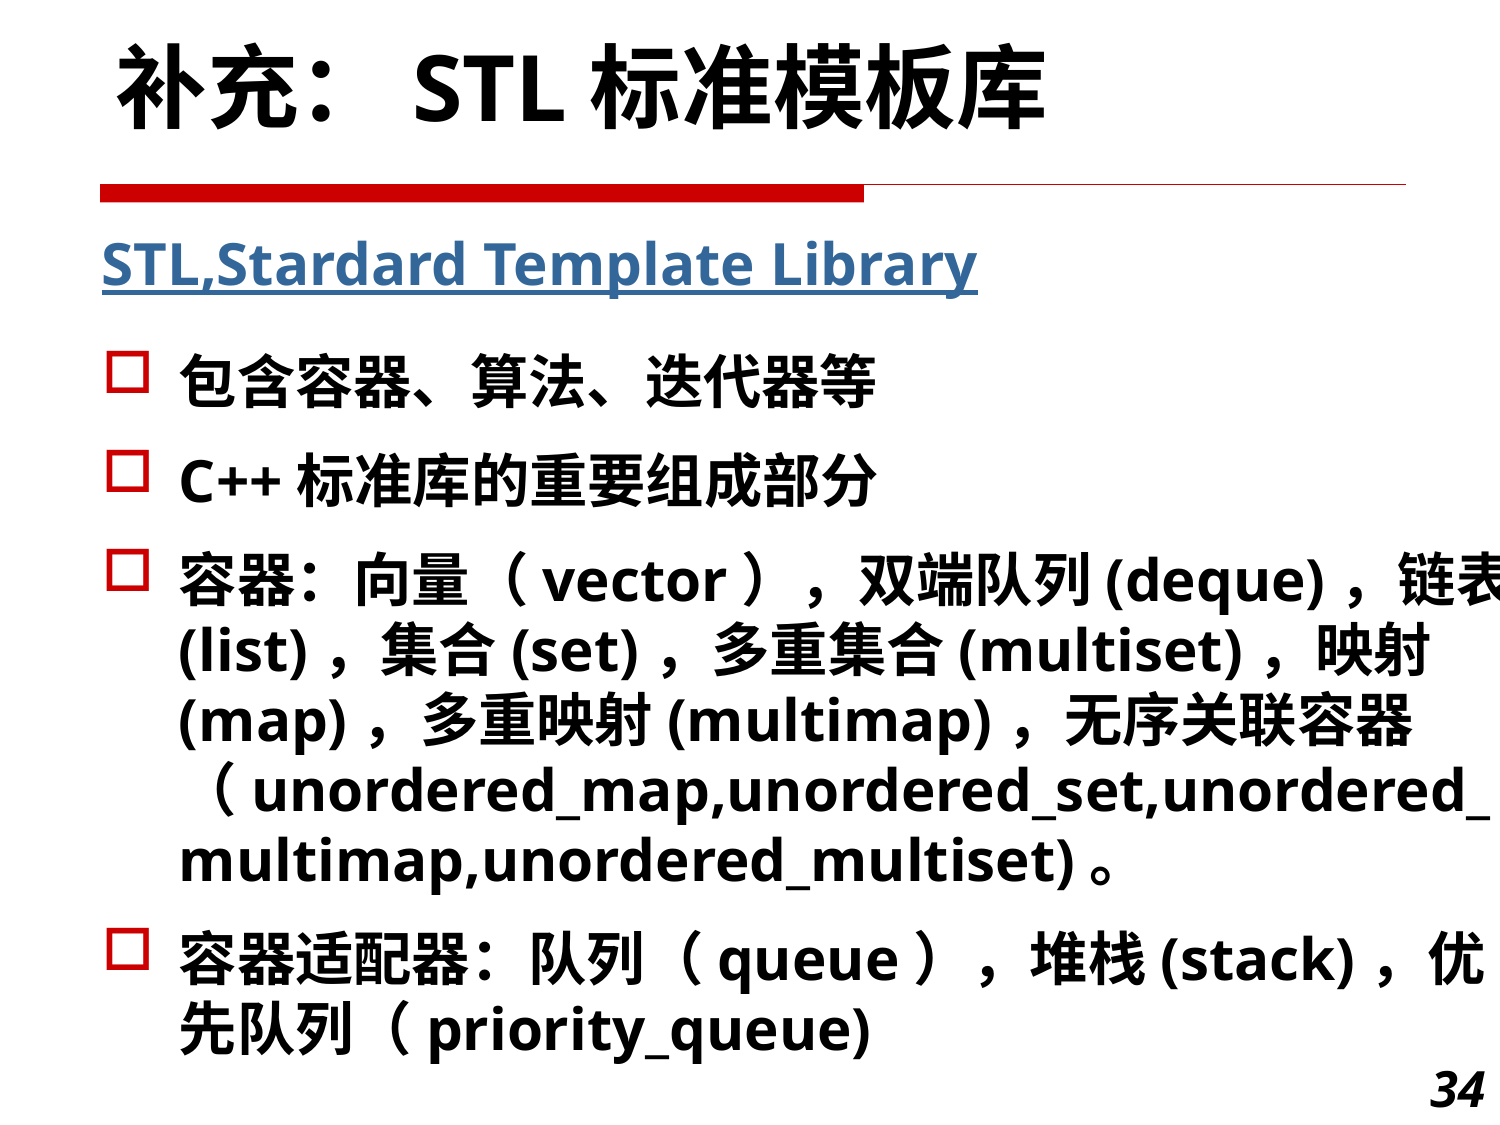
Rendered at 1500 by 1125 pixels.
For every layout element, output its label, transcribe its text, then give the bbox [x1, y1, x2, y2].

text_box STL,Stardard Template Library [86, 219, 1387, 314]
text_box 34 [1400, 1049, 1500, 1125]
title 补充：STL标准模板库 [100, 34, 1500, 147]
list 包含容器、算法、迭代器等 C++标准库的重要组成部分 容器：向量（vector），双端队列(deque)，链表(list)，集合(set)，多重集合(multiset)，映射(map)，多重映射(multimap)，无序关联容器（unordered_map,unordered_set,unordered_multimap,unordered_multiset)。 容器适配器：队列（queue），堆栈(stack)，优先队列（priority_queue) [86, 337, 1500, 1000]
